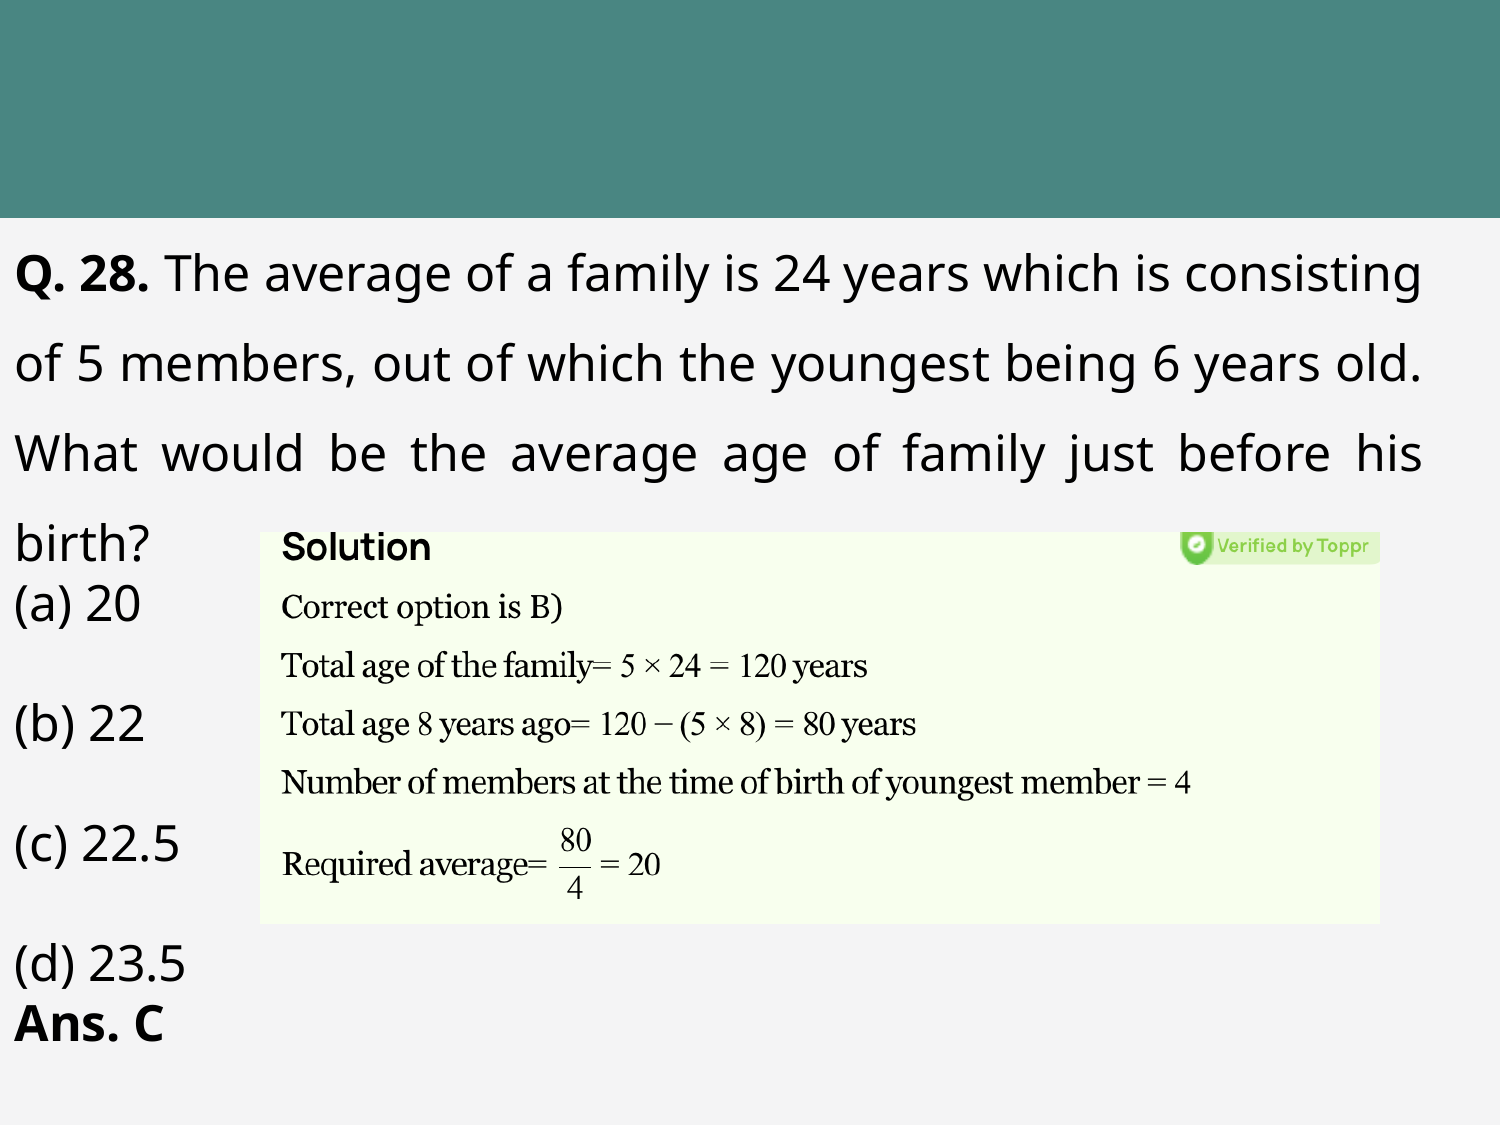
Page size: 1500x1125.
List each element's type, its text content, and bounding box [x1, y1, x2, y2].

picture [260, 532, 1380, 924]
text_box Q. 28. The average of a family is 24 years which is consisting of 5 members, out of which the youngest being 6 years old. What would be the average age of family just before his birth? 20 22 22.5 23.5 Ans. C [0, 204, 1439, 1120]
